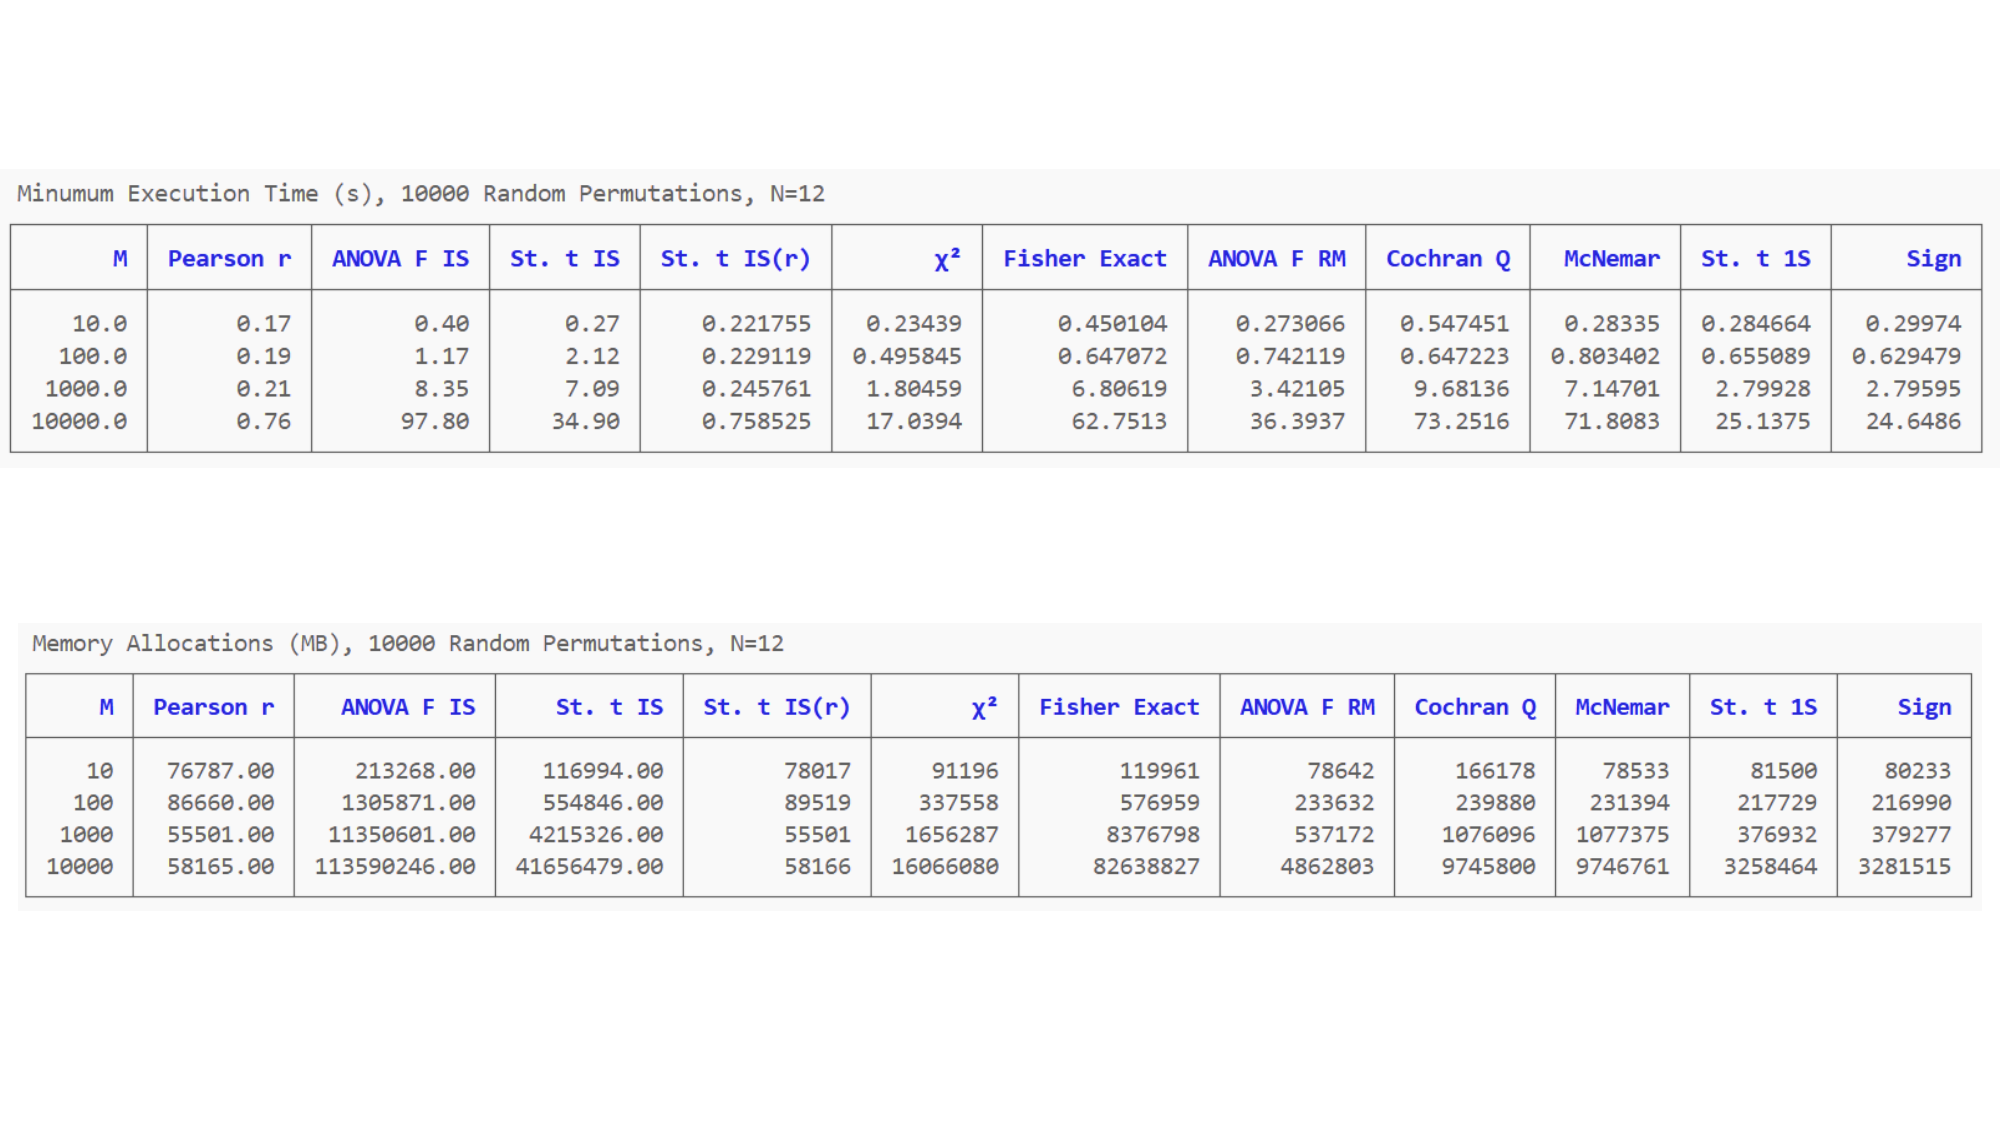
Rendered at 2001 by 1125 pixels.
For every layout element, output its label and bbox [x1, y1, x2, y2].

picture [18, 623, 1982, 911]
picture [0, 169, 2000, 468]
